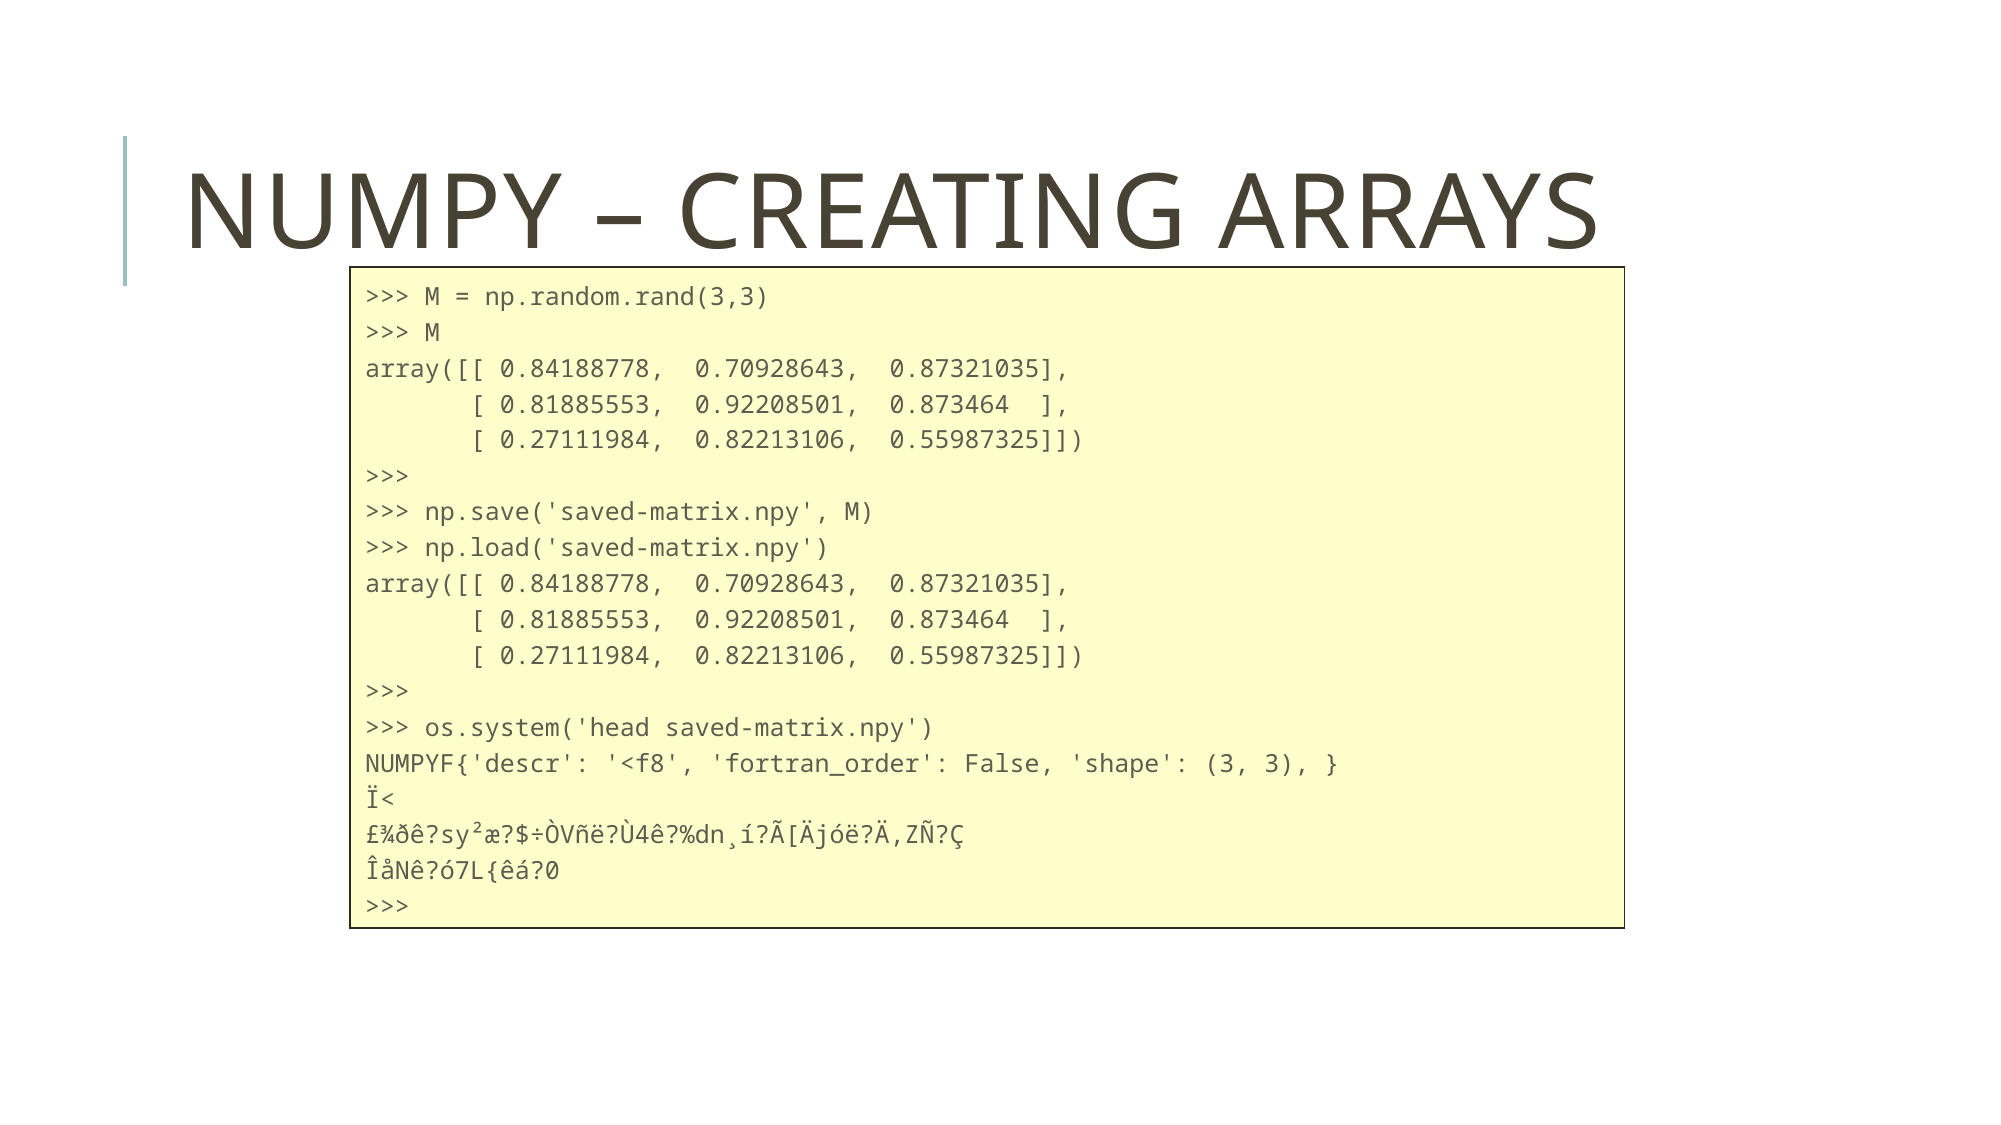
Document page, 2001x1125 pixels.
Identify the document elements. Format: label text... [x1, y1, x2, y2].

text_box >>> M = np.random.rand(3,3) >>> M array([[ 0.84188778, 0.70928643, 0.87321035], [ 0.81885553, 0.92208501, 0.873464 ], [ 0.27111984, 0.82213106, 0.55987325]]) >>> >>> np.save('saved-matrix.npy', M) >>> np.load('saved-matrix.npy') array([[ 0.84188778, 0.70928643, 0.87321035], [ 0.81885553, 0.92208501, 0.873464 ], [ 0.27111984, 0.82213106, 0.55987325]]) >>> >>> os.system('head saved-matrix.npy') NUMPYF{'descr': '<f8', 'fortran_order': False, 'shape': (3, 3), } Ï< £¾ðê?­sy²æ?$÷ÒVñë?Ù4ê?%dn¸í?Ã[Äjóë?Ä,ZÑ?Ç ÎåNê?ó7L{êá?0 >>> [350, 267, 1625, 929]
title Numpy – Creating arrays [168, 96, 1763, 342]
